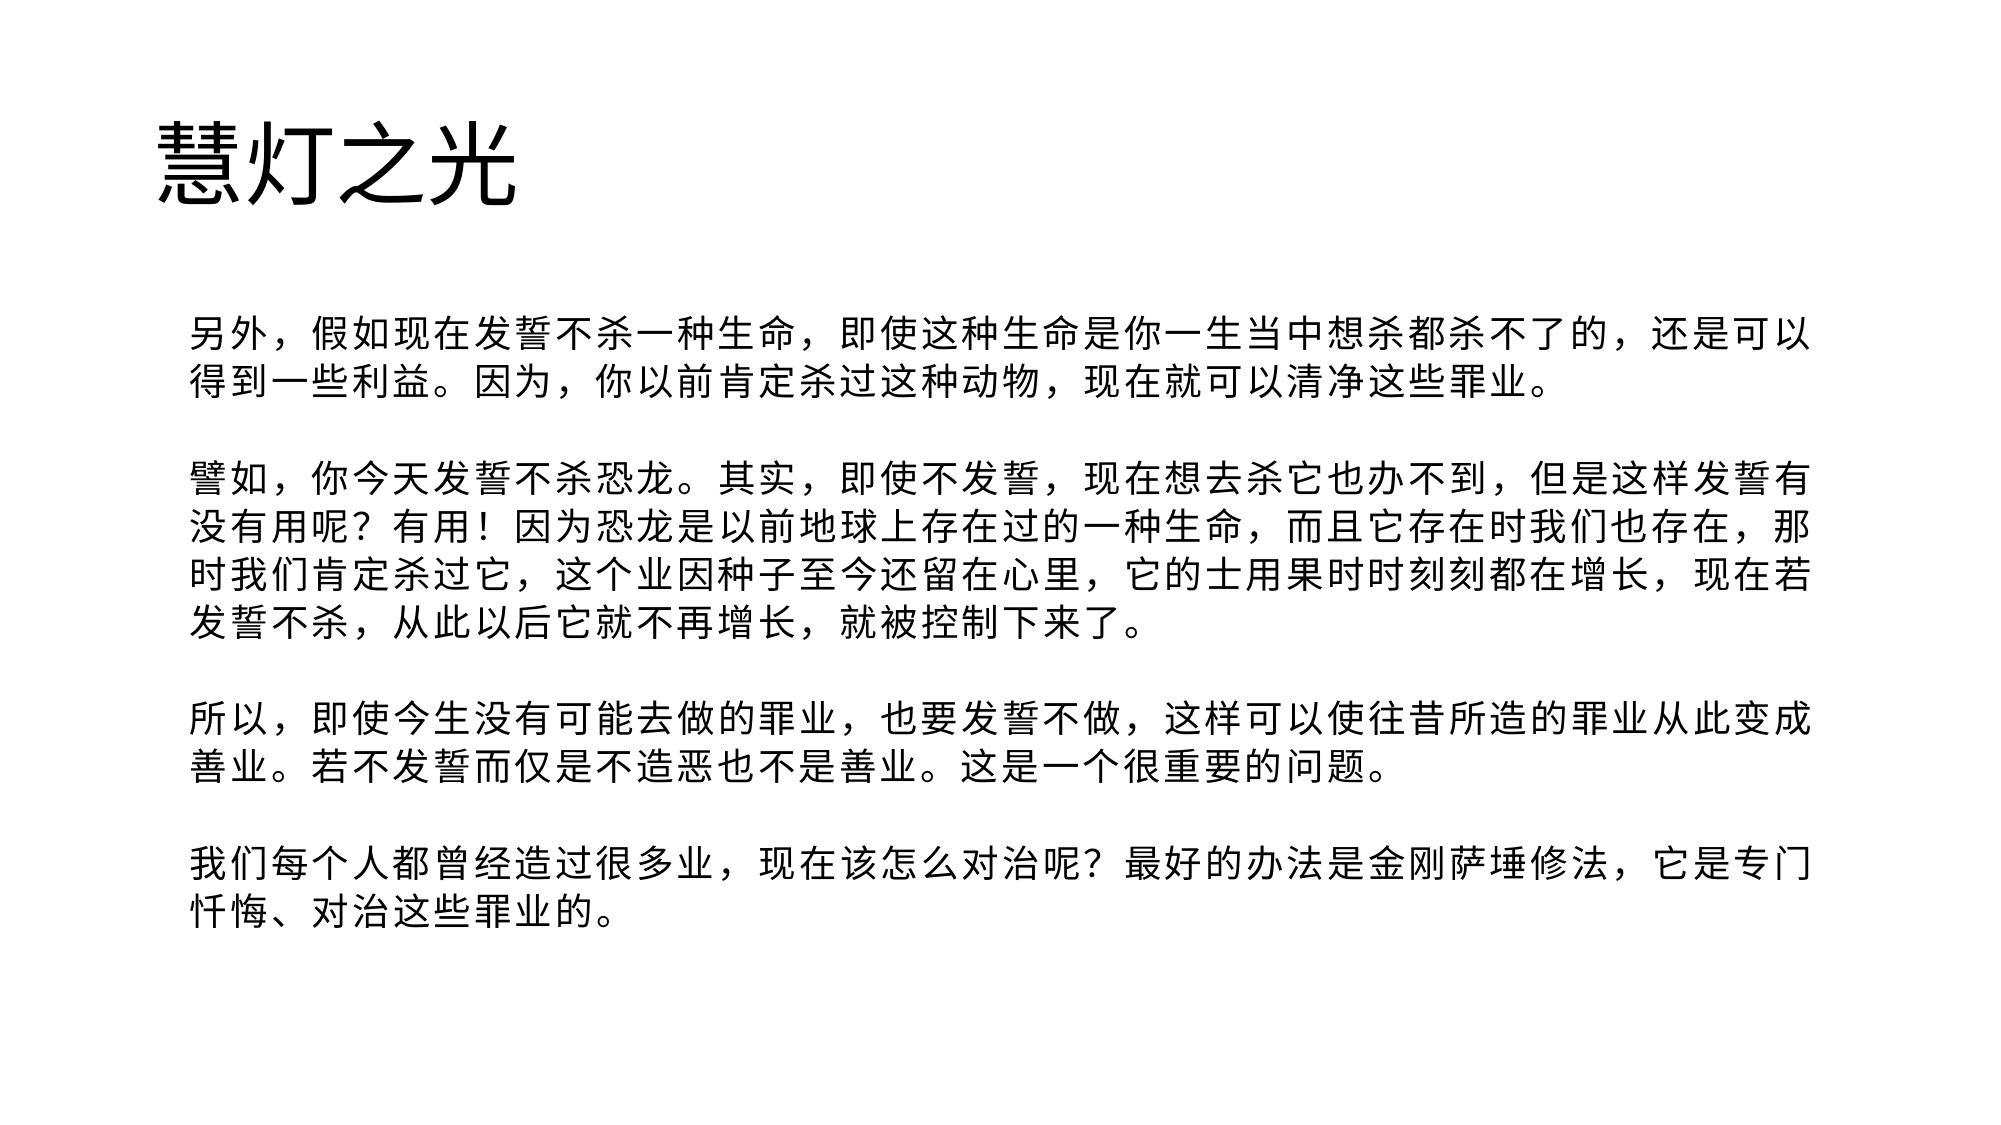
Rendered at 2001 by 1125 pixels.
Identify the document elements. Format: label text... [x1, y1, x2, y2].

title 慧灯之光 [137, 59, 1863, 278]
list 另外，假如现在发誓不杀一种生命，即使这种生命是你一生当中想杀都杀不了的，还是可以得到一些利益。因为，你以前肯定杀过这种动物，现在就可以清净这些罪业。 譬如，你今天发誓不杀恐龙。其实，即使不发誓，现在想去杀它也办不到，但是这样发誓有没有用呢？有用！因为恐龙是以前地球上存在过的一种生命，而且它存在时我们也存在，那时我们肯定杀过它，这个业因种子至今还留在心里，它的士用果时时刻刻都在增长，现在若发誓不杀，从此以后它就不再增长，就被控制下来了。 所以，即使今生没有可能去做的罪业，也要发誓不做，这样可以使往昔所造的罪业从此变成善业。若不发誓而仅是不造恶也不是善业。这是一个很重要的问题。 我们每个人都曾经造过很多业，现在该怎么对治呢？最好的办法是金刚萨埵修法，它是专门忏悔、对治这些罪业的。 [137, 299, 1863, 1014]
